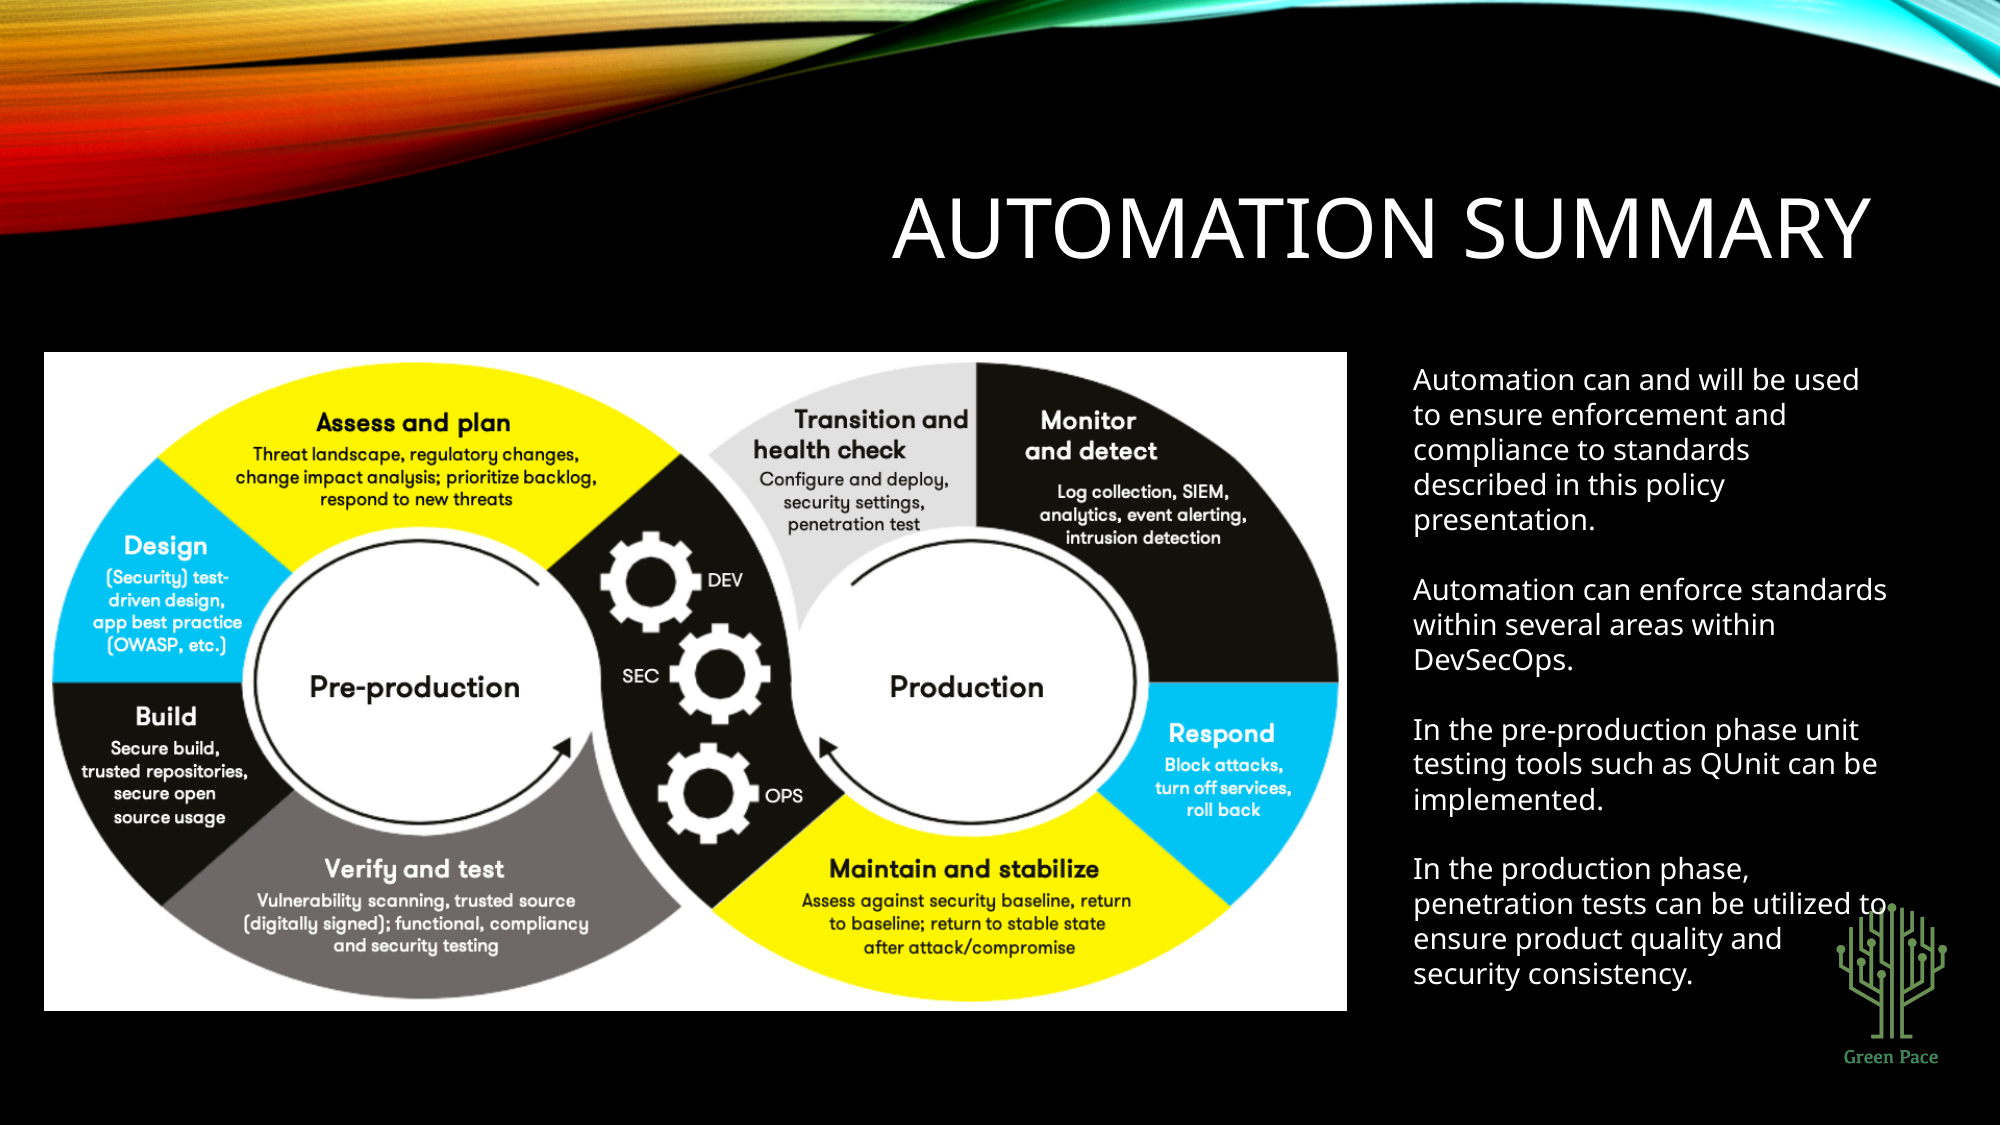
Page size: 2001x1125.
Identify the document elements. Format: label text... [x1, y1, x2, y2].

picture [1817, 892, 1964, 1082]
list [44, 352, 1347, 1012]
picture [0, 0, 2000, 237]
text_box Automation can and will be used to ensure enforcement and compliance to standards described in this policy presentation. Automation can enforce standards within several areas within DevSecOps. In the pre-production phase unit testing tools such as QUnit can be implemented. In the production phase, penetration tests can be utilized to ensure product quality and security consistency. [1398, 353, 1907, 1033]
title AUTOMATION SUMMARY [474, 125, 1888, 338]
